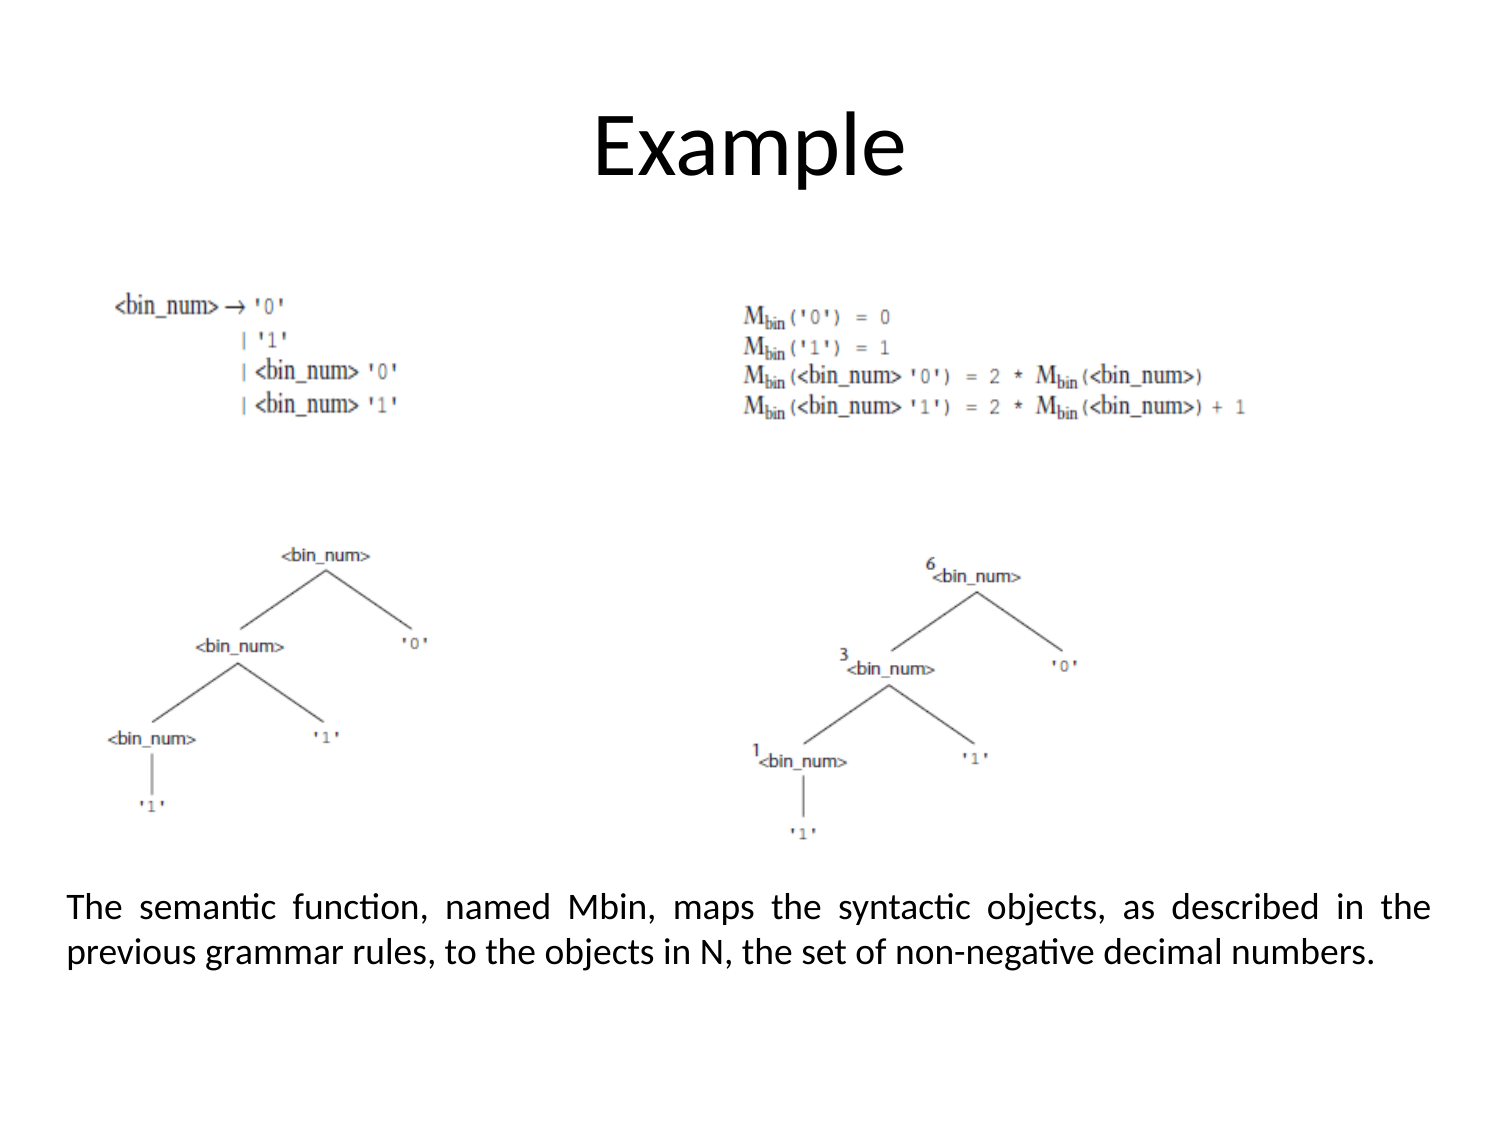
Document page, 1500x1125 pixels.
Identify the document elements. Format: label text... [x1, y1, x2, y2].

picture [99, 516, 441, 832]
title Example [75, 45, 1425, 233]
picture [724, 291, 1282, 426]
text_box The semantic function, named Mbin, maps the syntactic objects, as described in the previous grammar rules, to the objects in N, the set of non-negative decimal numbers. [51, 874, 1449, 980]
picture [749, 537, 1099, 860]
picture [99, 287, 563, 426]
